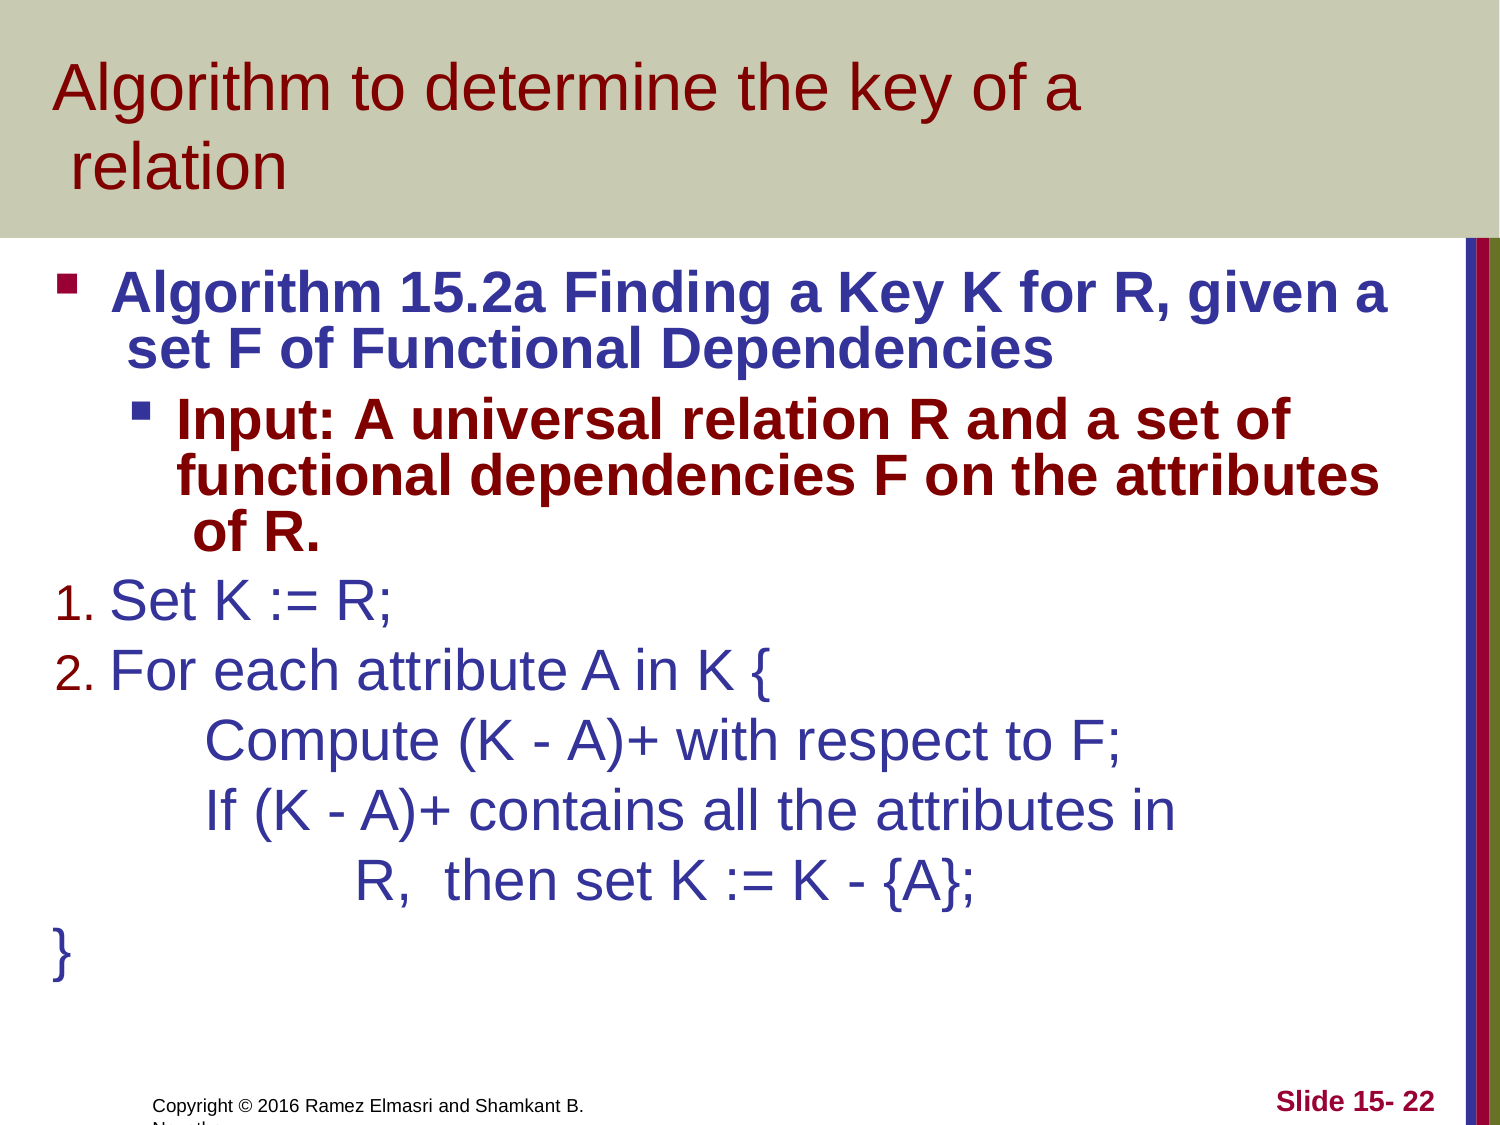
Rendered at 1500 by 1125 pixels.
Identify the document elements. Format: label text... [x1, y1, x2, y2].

footer Copyright © 2016 Ramez Elmasri and Shamkant B. Navathe [150, 1093, 658, 1125]
title Algorithm to determine the key of a relation [50, 41, 1088, 232]
text_box Algorithm 15.2a Finding a Key K for R, given a set F of Functional Dependencies Input: A universal relation R and a set of functional dependencies F on the attributes of R. Set K := R; For each attribute A in K { Compute (K - A)+ with respect to F; If (K - A)+ contains all the attributes in R, then set K := K - {A}; } [52, 252, 1395, 983]
slide_number Slide 15- 51 [1273, 1083, 1440, 1125]
